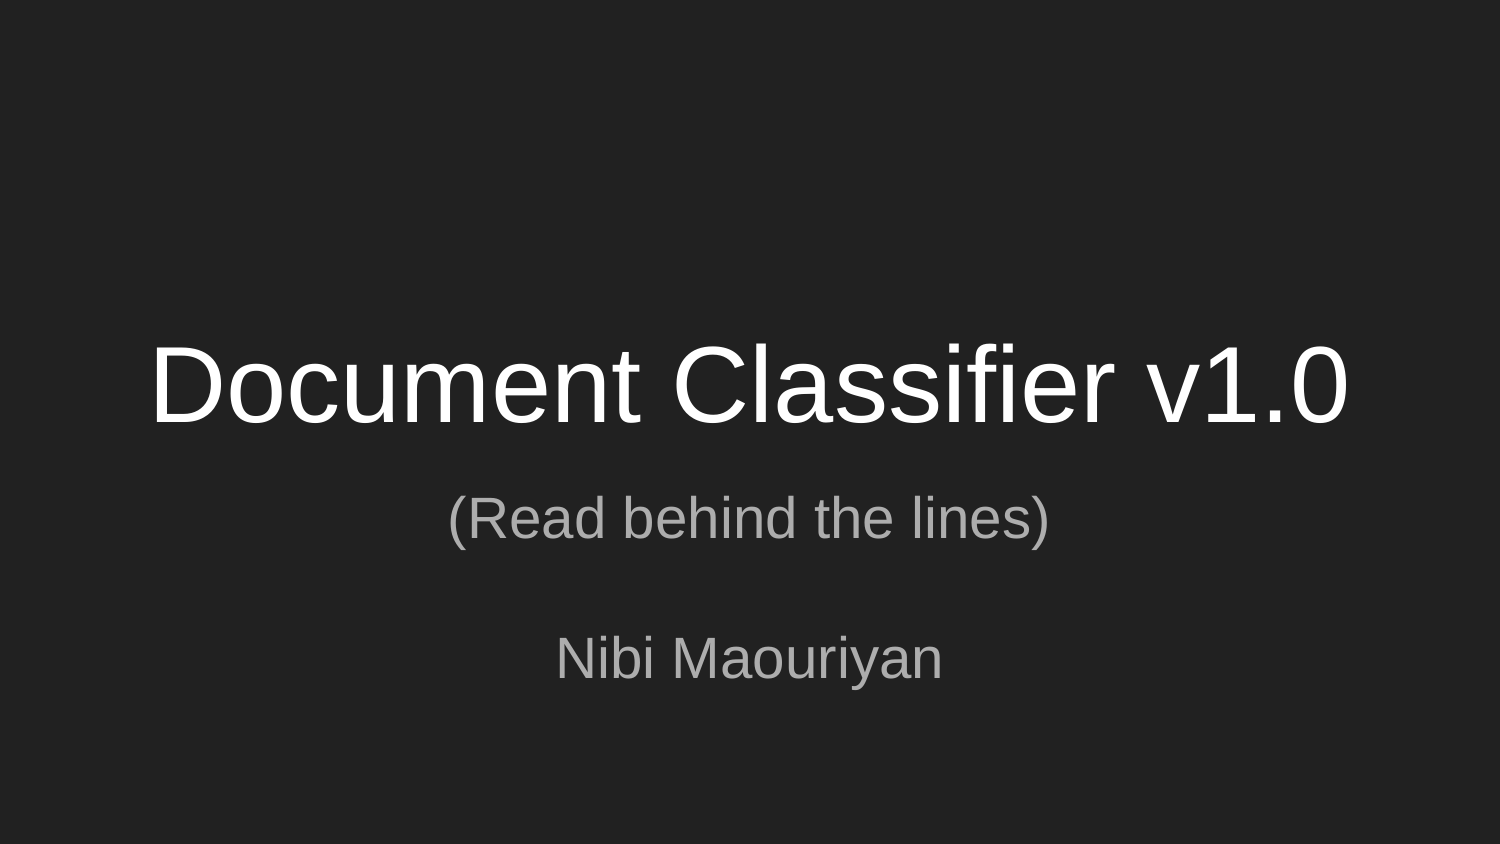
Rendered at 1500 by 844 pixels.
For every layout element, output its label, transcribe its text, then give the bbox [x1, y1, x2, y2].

subtitle (Read behind the lines) Nibi Maouriyan [51, 464, 1449, 595]
title Document Classifier v1.0 [51, 122, 1449, 459]
